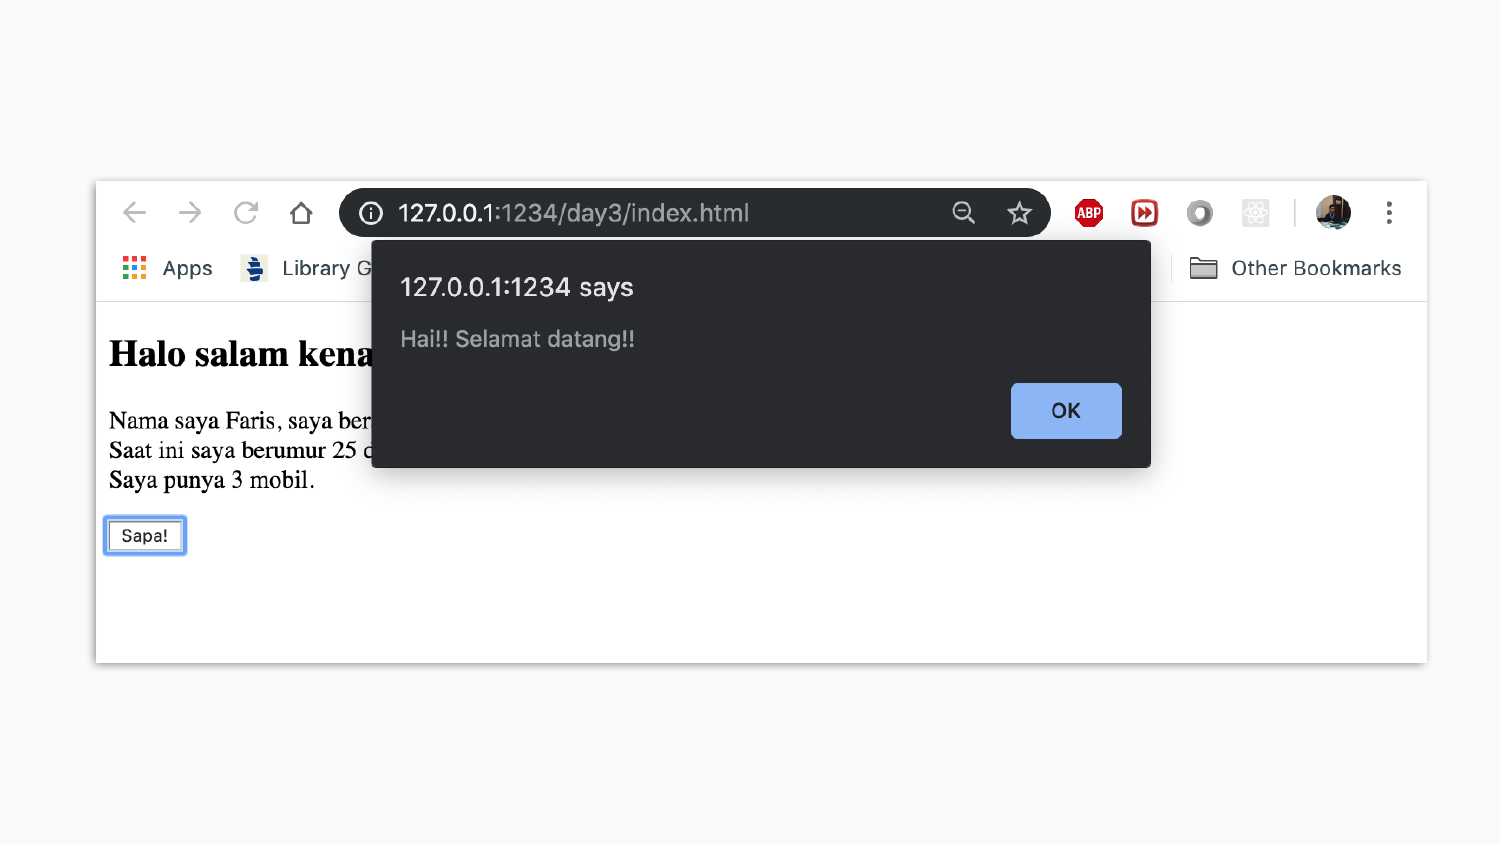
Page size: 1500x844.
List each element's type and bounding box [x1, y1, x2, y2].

picture [95, 181, 1427, 663]
